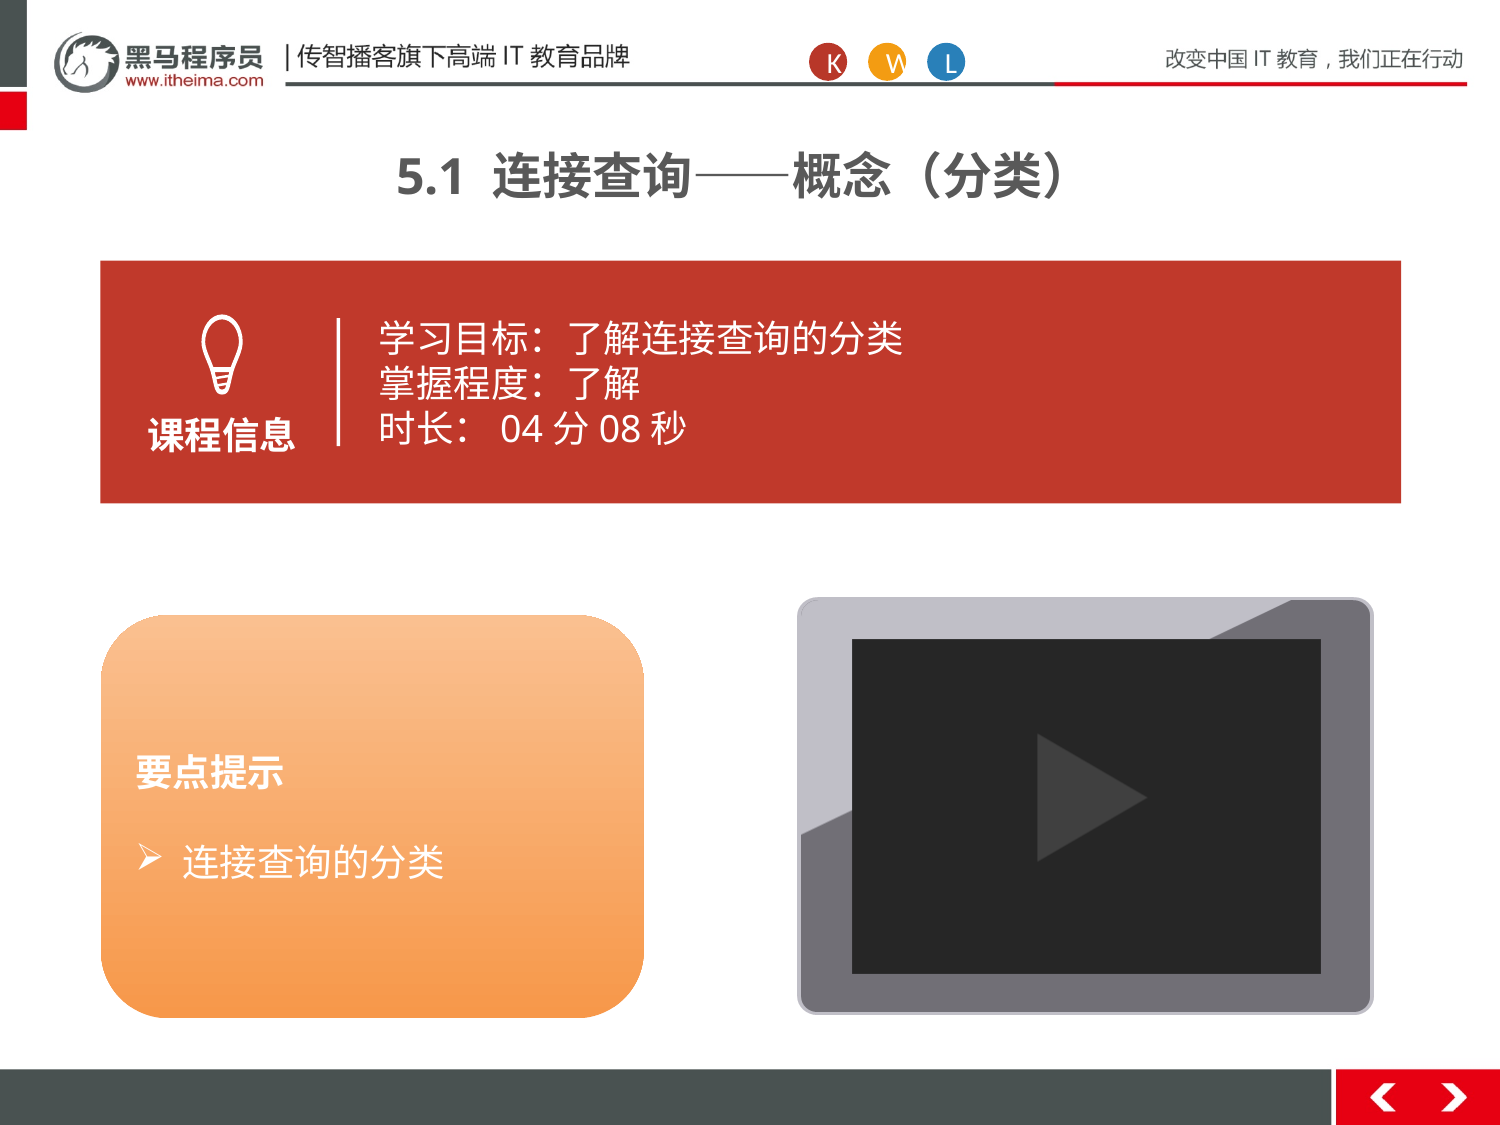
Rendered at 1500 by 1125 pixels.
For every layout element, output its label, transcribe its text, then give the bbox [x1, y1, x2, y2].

text_box 要点提示 连接查询的分类 [100, 615, 644, 1019]
text_box [335, 316, 342, 448]
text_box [130, 314, 314, 466]
text_box W [866, 40, 909, 83]
text_box L [925, 40, 968, 83]
picture [0, 209, 1500, 1125]
text_box K [806, 40, 850, 83]
text_box [98, 258, 1403, 505]
text_box 5.1 连接查询——概念（分类） [0, 137, 1500, 209]
picture [0, 0, 1500, 137]
text_box 学习目标：了解连接查询的分类 掌握程度：了解 时长：04分08秒 [364, 307, 1317, 458]
